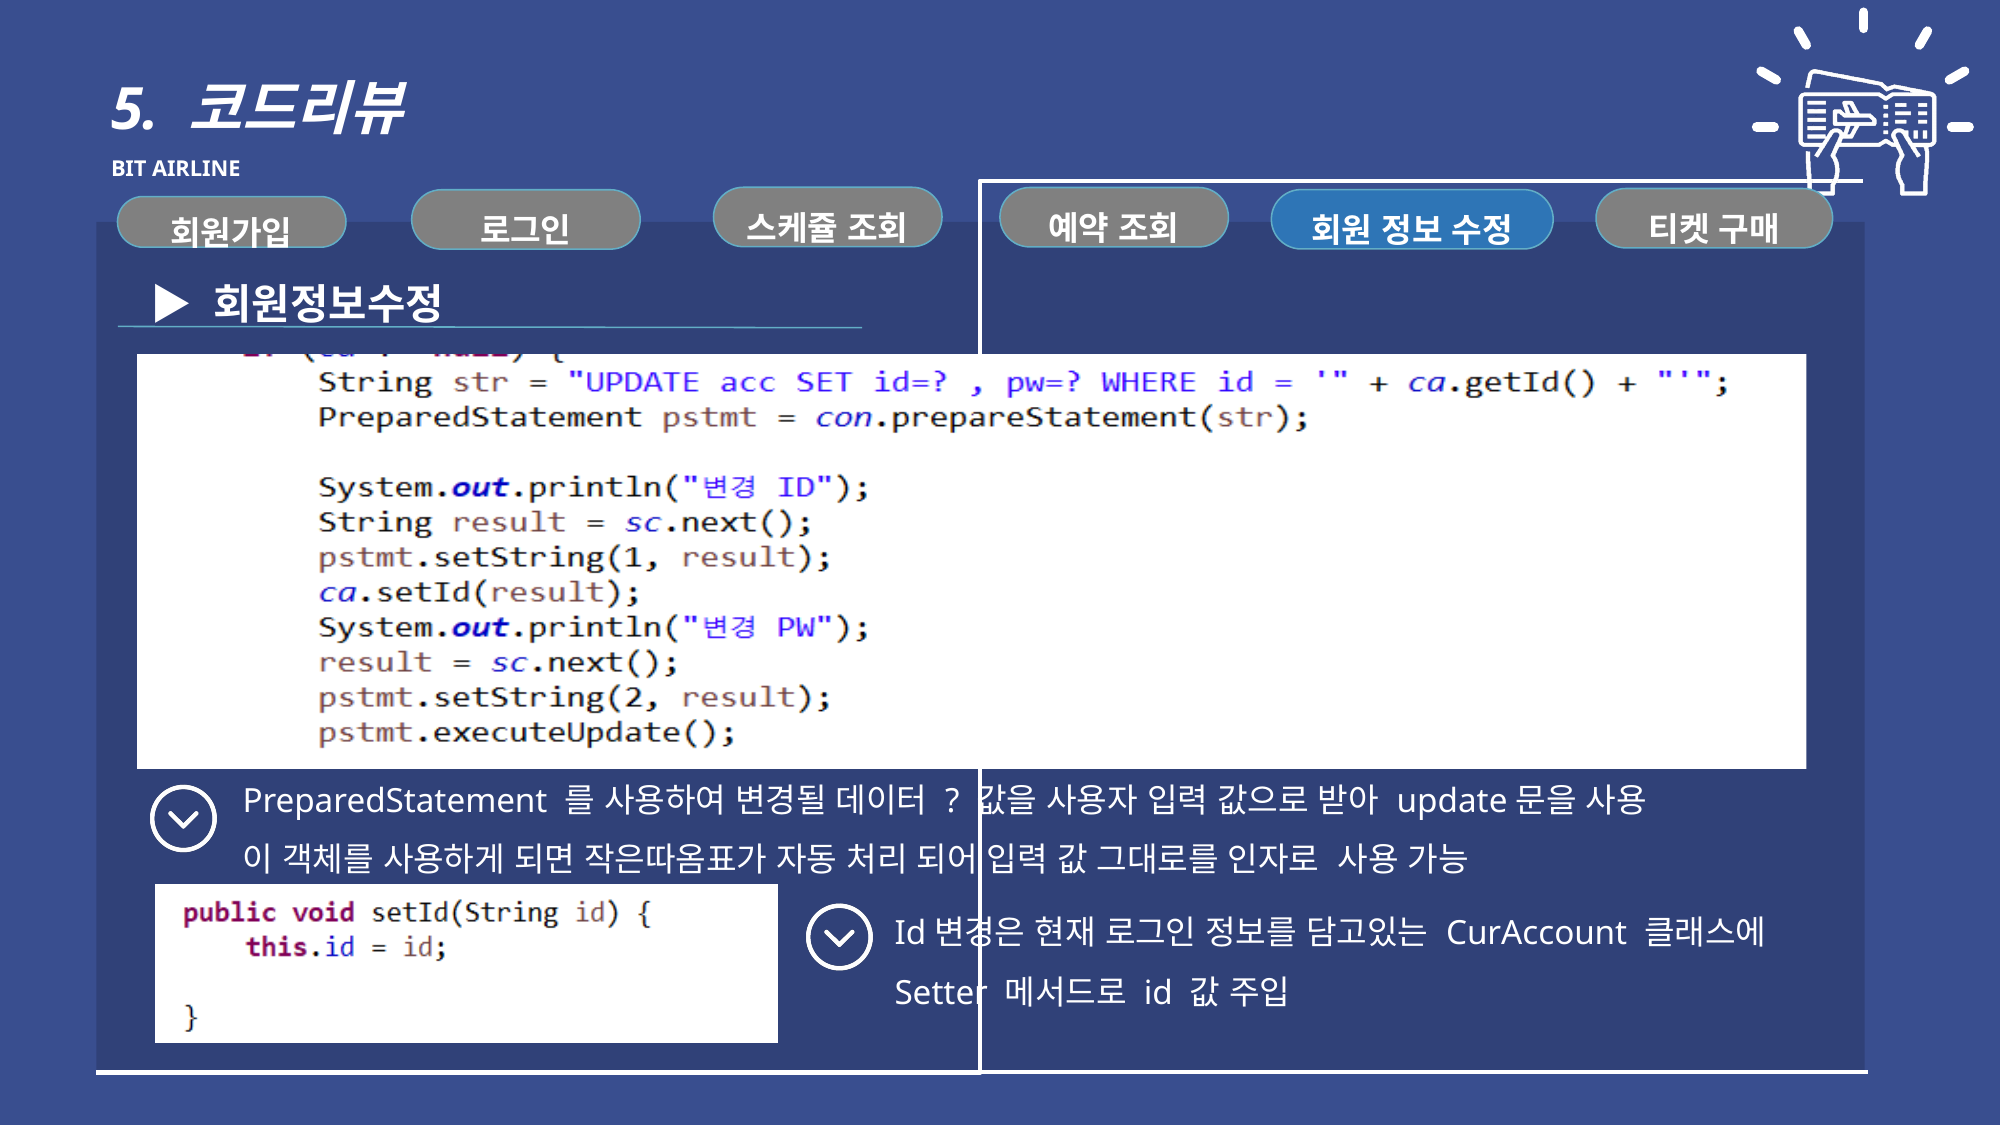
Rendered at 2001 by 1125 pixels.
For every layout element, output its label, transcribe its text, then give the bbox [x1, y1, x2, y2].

picture [137, 354, 1807, 769]
picture [155, 884, 778, 1043]
text_box 5. 코드리뷰 BIT AIRLINE [96, 29, 1097, 180]
picture [798, 900, 880, 974]
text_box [96, 180, 1868, 1074]
picture [142, 781, 224, 856]
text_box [1756, 12, 1970, 203]
